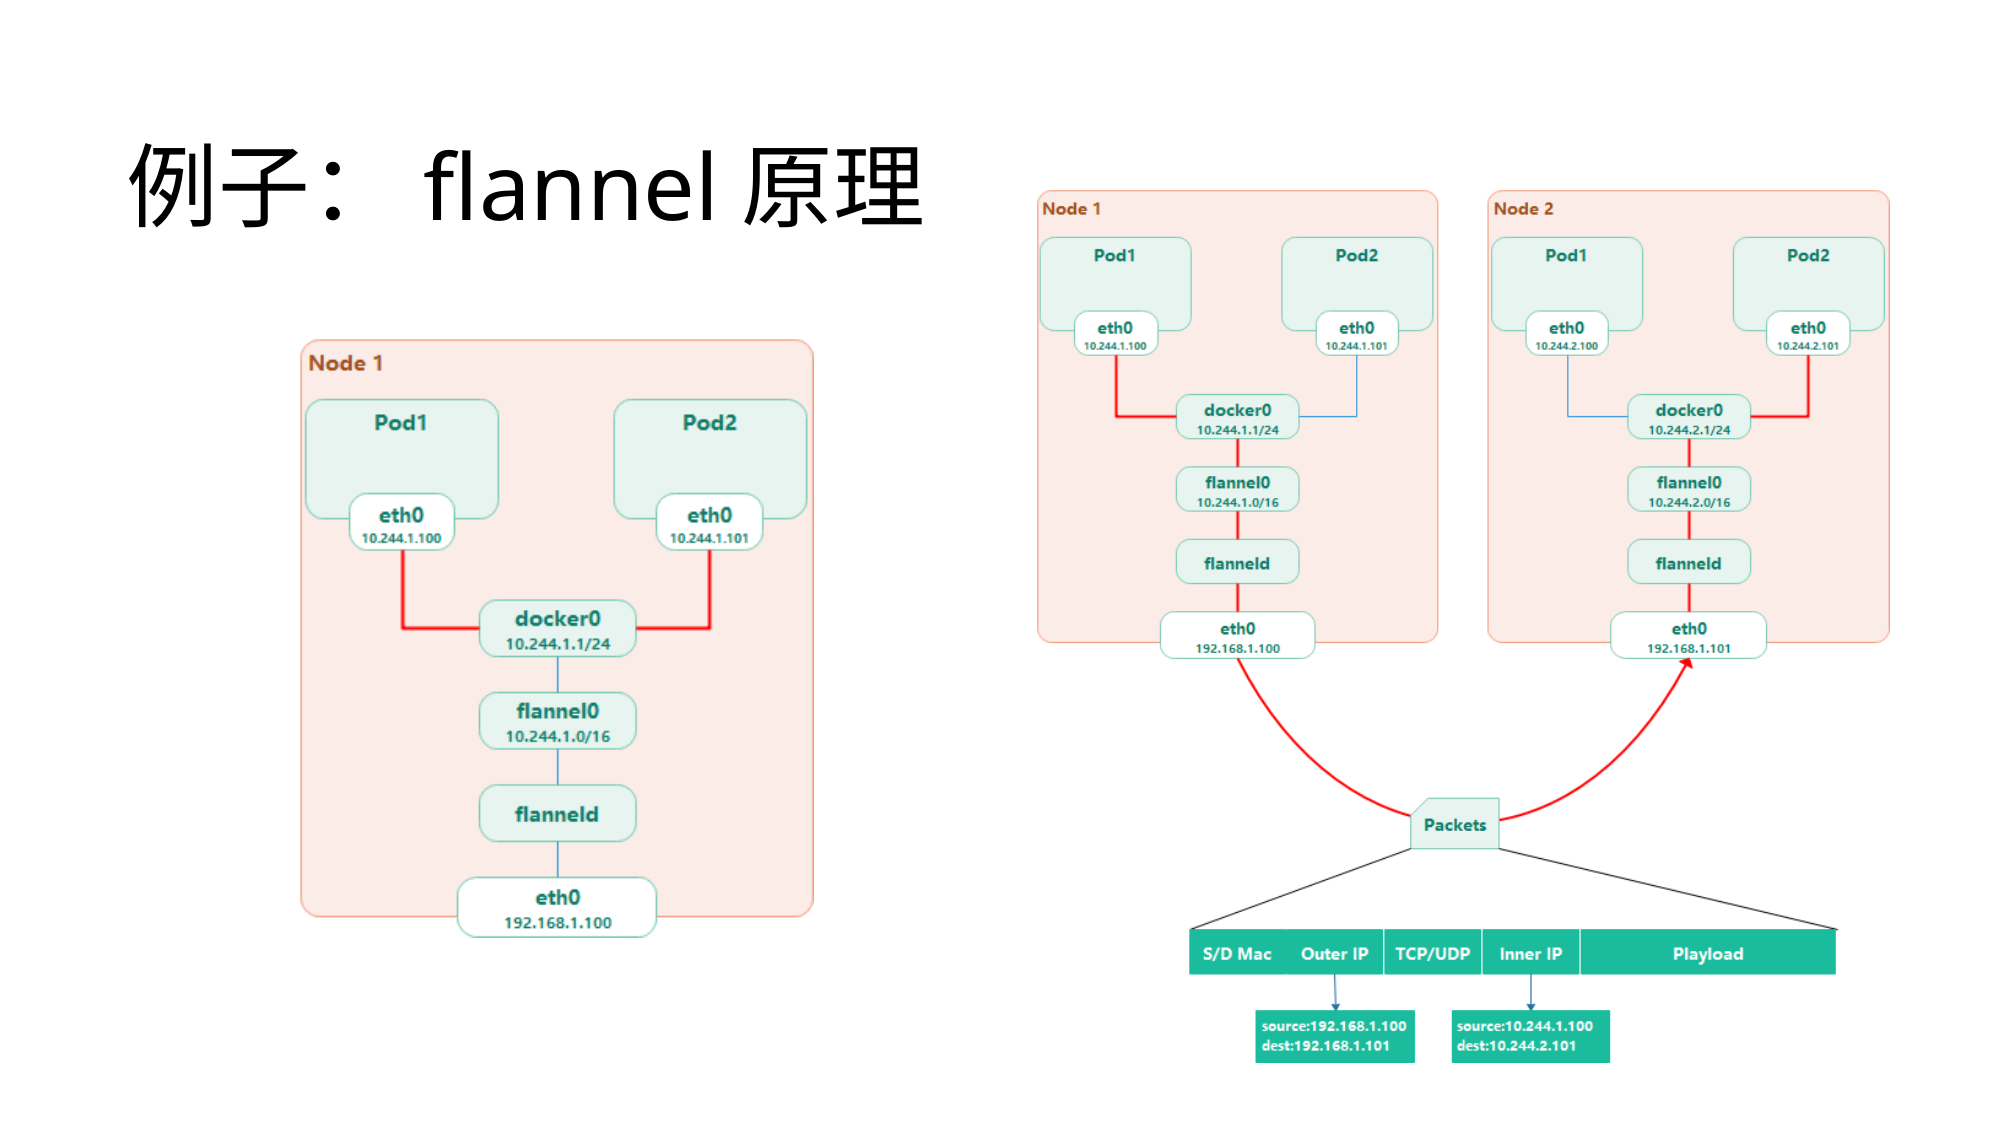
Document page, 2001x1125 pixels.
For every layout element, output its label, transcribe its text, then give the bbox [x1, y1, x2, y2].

title 例子：flannel原理 [111, 82, 1837, 300]
picture [1036, 189, 1890, 1063]
picture [299, 338, 814, 938]
